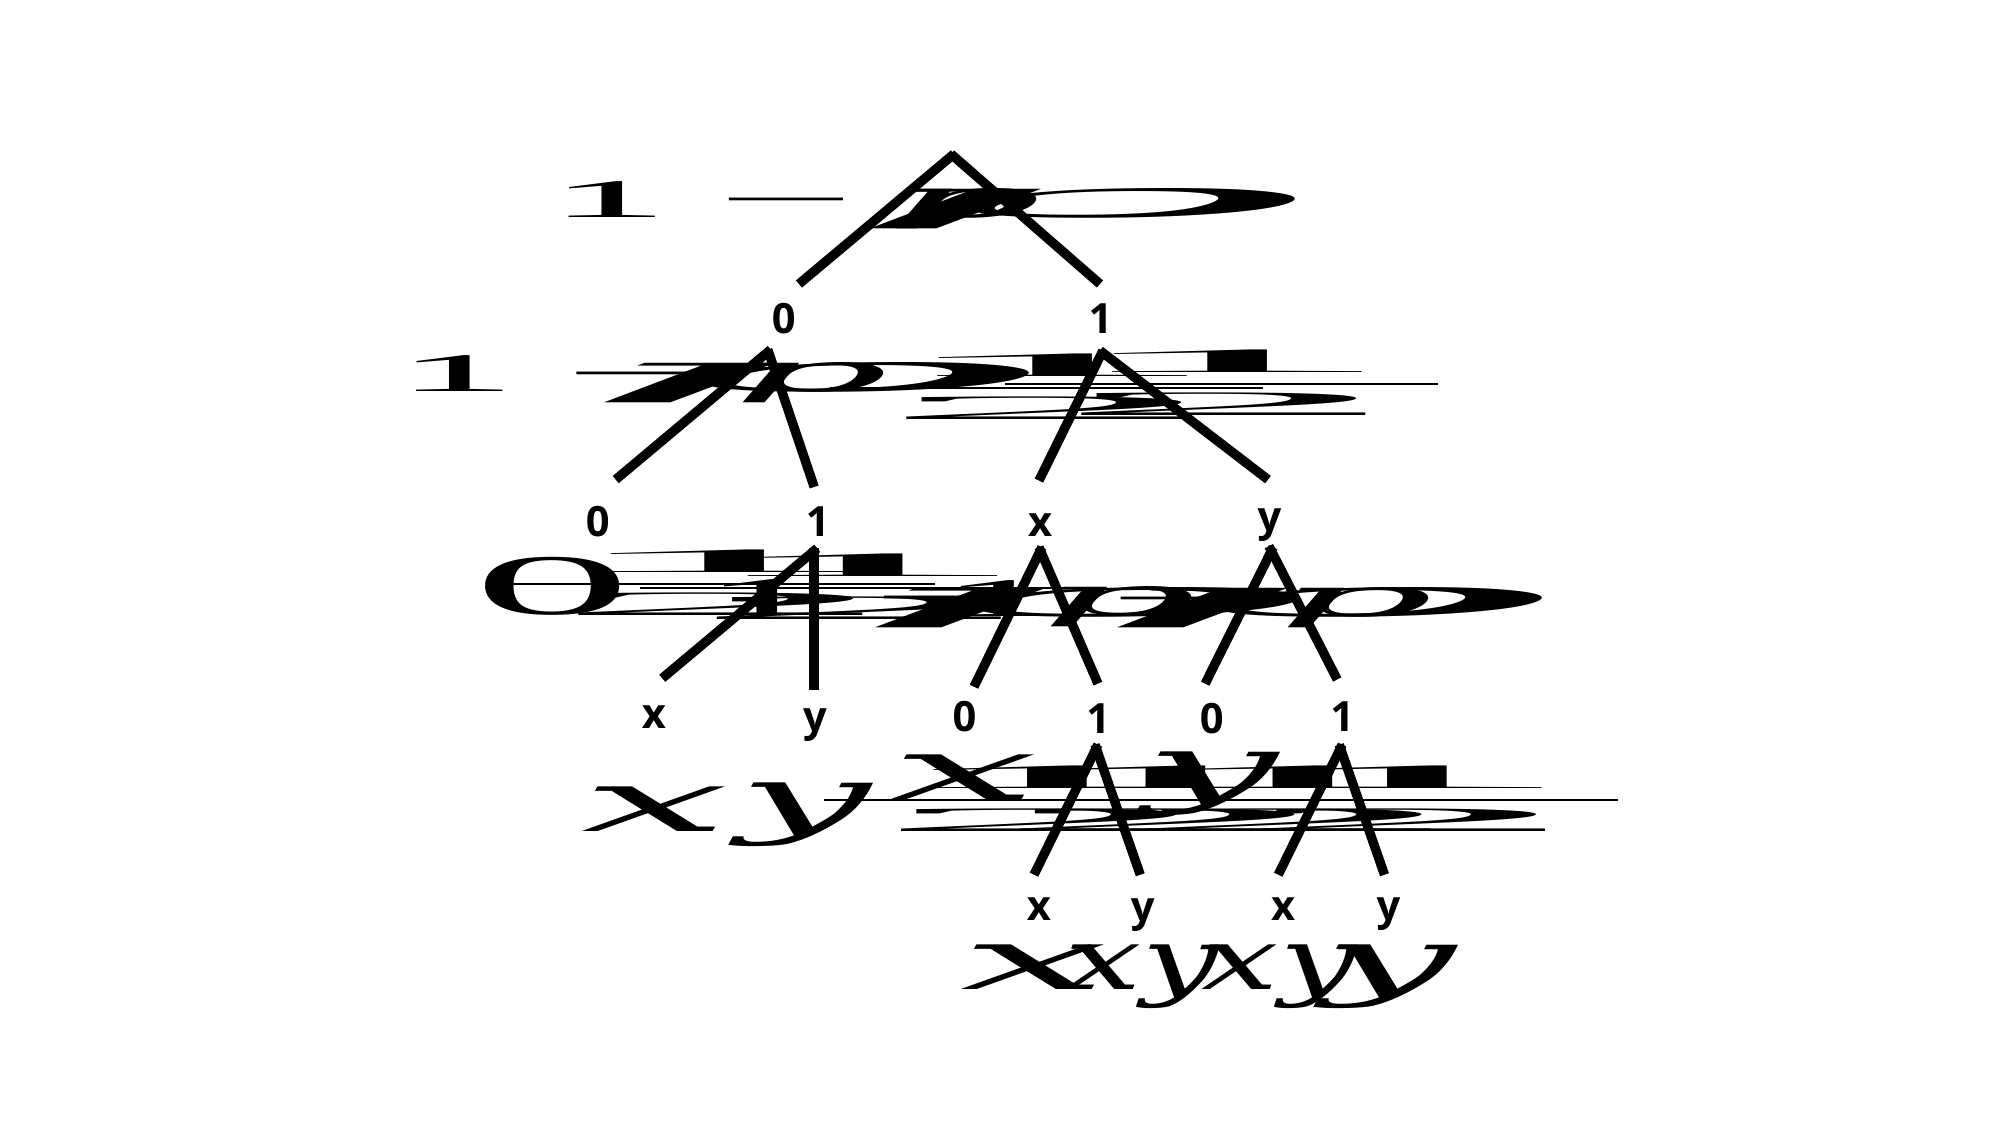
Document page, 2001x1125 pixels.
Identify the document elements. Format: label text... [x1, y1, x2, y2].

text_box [1205, 547, 1274, 684]
text_box 0 [1185, 684, 1313, 750]
text_box 1 [1315, 682, 1443, 748]
text_box x [1013, 487, 1141, 552]
text_box y [1116, 872, 1243, 937]
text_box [1339, 744, 1385, 875]
text_box y [1242, 482, 1370, 548]
text_box 1 [1073, 283, 1201, 349]
text_box x [1256, 871, 1361, 936]
text_box 0 [757, 283, 884, 349]
text_box y [1361, 871, 1489, 936]
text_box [1268, 546, 1338, 680]
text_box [1094, 744, 1141, 875]
text_box 0 [571, 487, 698, 552]
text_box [973, 547, 1042, 687]
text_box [798, 153, 950, 284]
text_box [615, 349, 767, 480]
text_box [662, 548, 814, 679]
text_box 1 [790, 487, 918, 552]
text_box 1 [1071, 684, 1185, 750]
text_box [1033, 744, 1094, 875]
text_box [1099, 350, 1269, 480]
text_box y [788, 682, 916, 748]
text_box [1038, 547, 1098, 684]
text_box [950, 153, 1100, 284]
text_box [1038, 350, 1103, 481]
text_box x [1012, 871, 1116, 936]
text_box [767, 349, 815, 487]
text_box x [627, 679, 755, 745]
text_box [1278, 744, 1339, 875]
text_box 0 [937, 682, 1065, 748]
